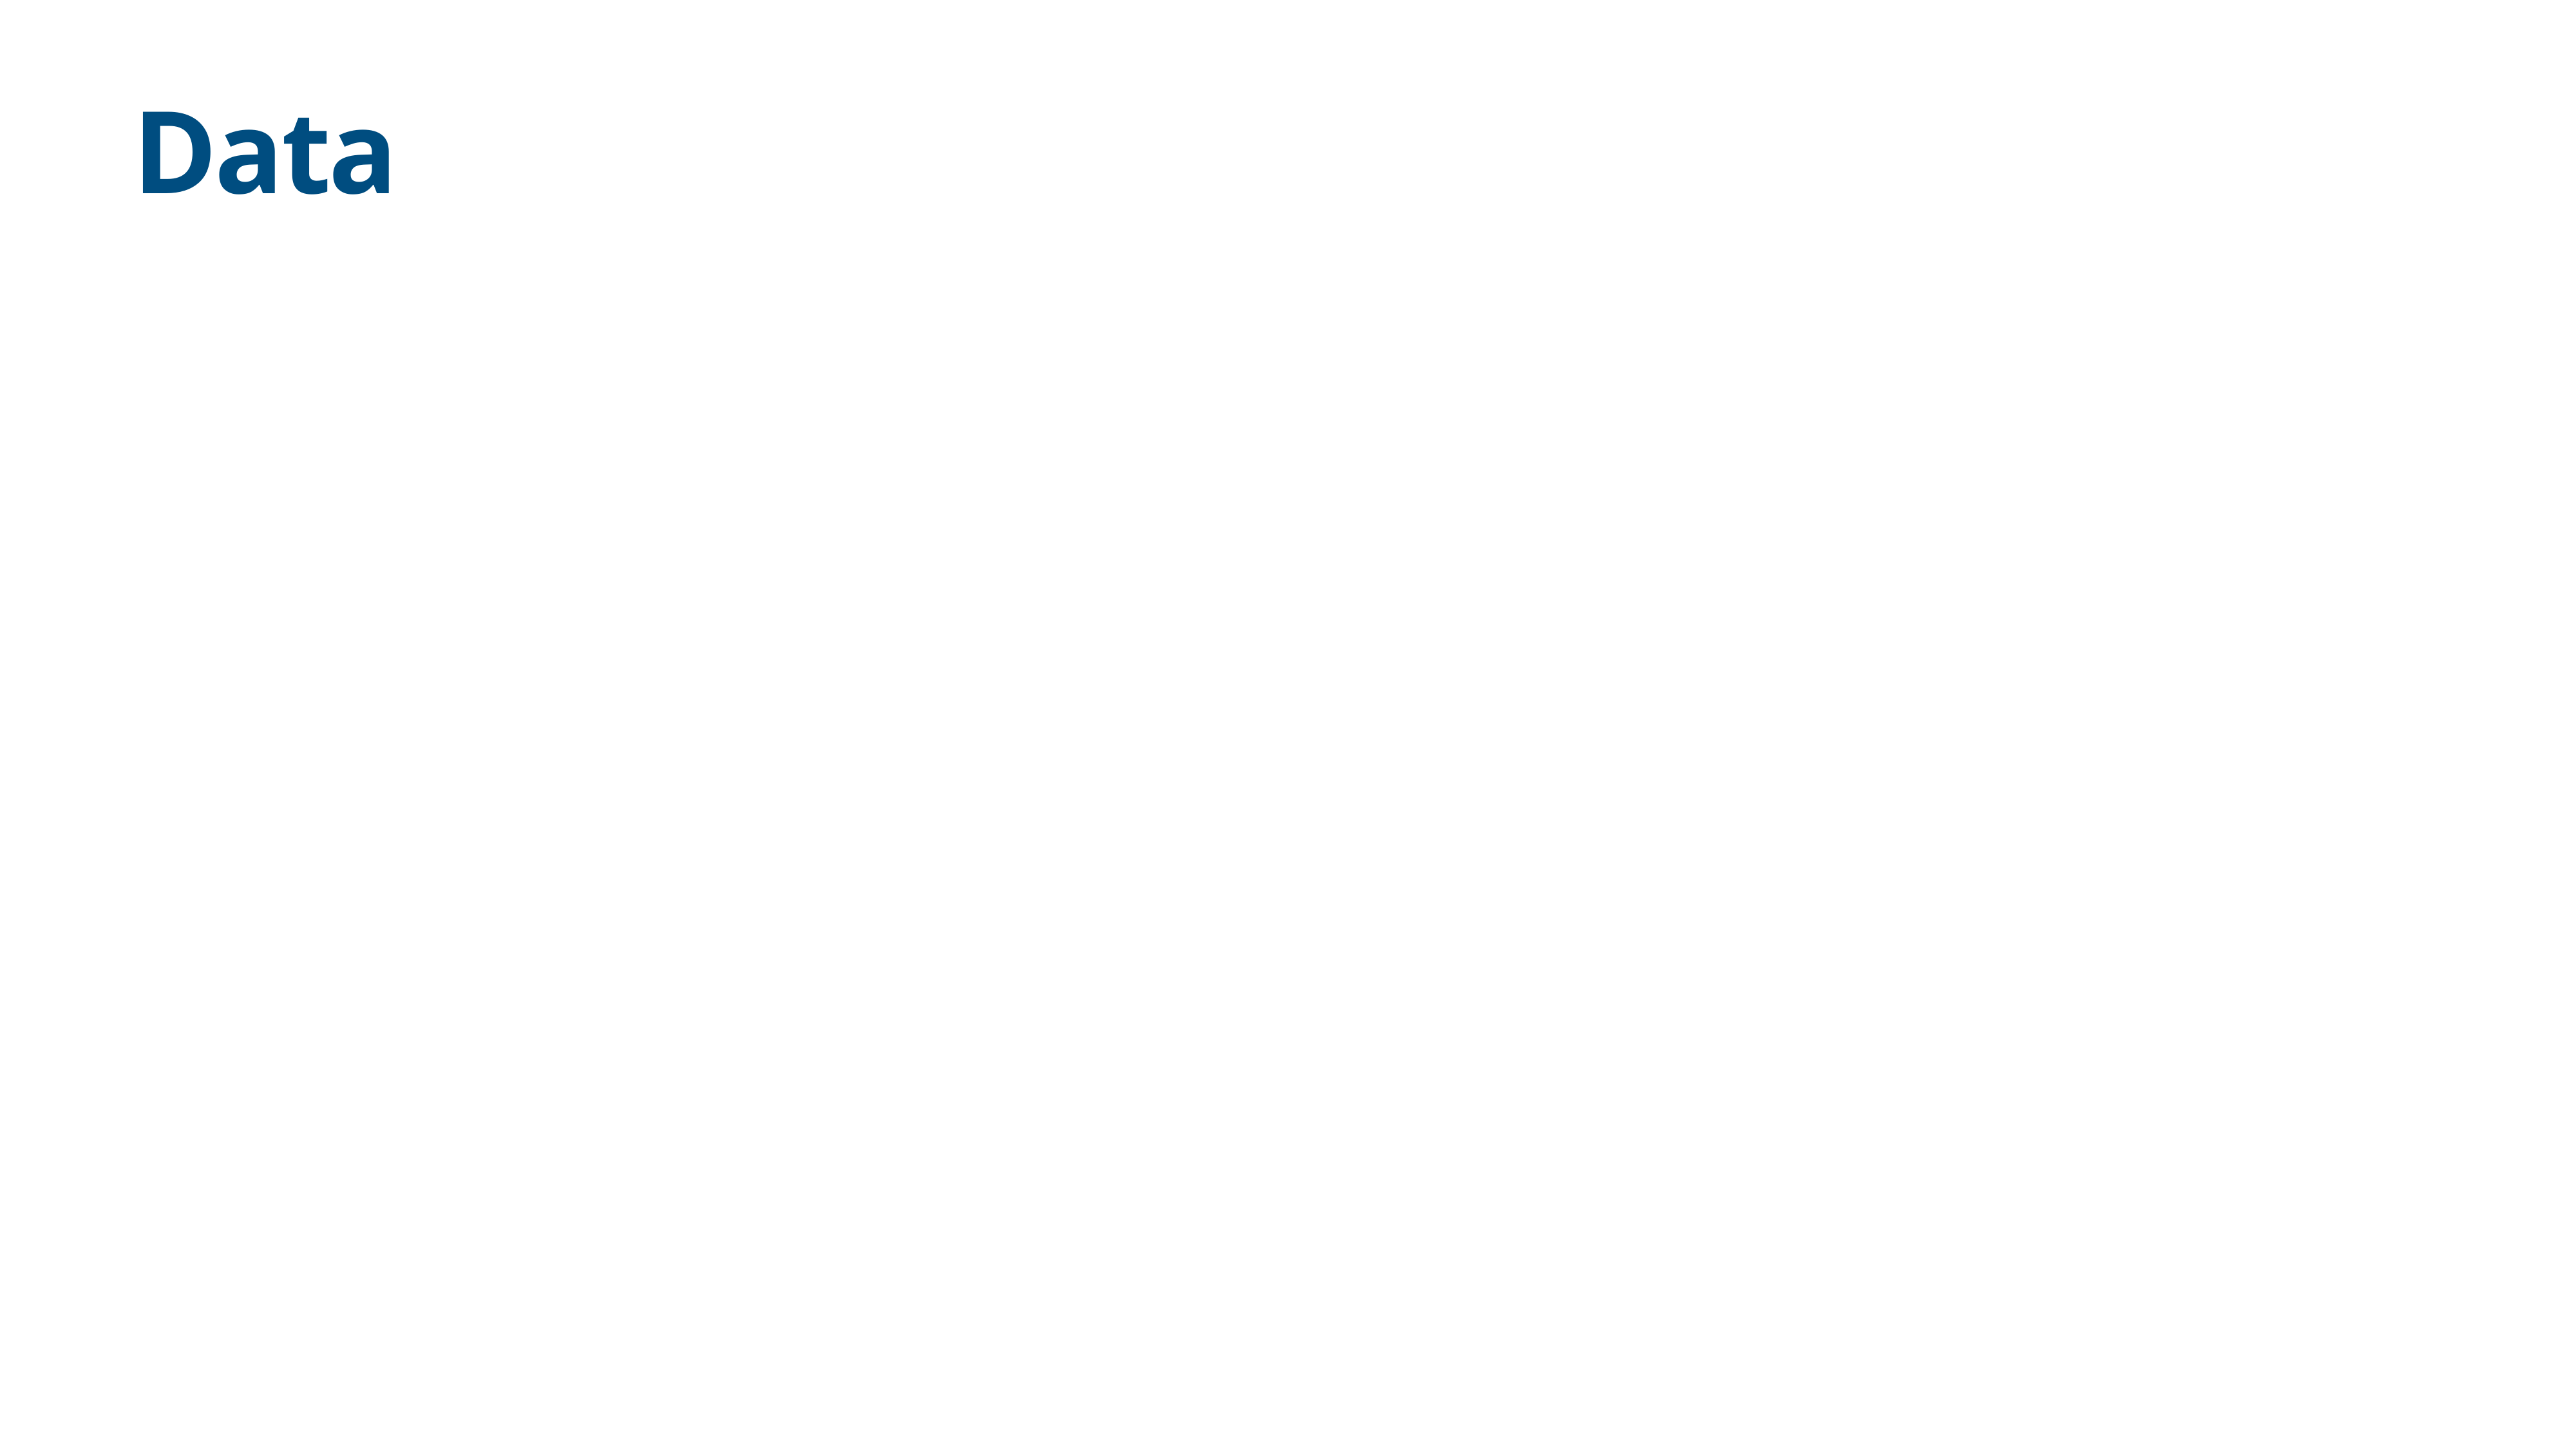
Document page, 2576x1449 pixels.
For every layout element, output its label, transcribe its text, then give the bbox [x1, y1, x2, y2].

title Data [127, 100, 2449, 252]
